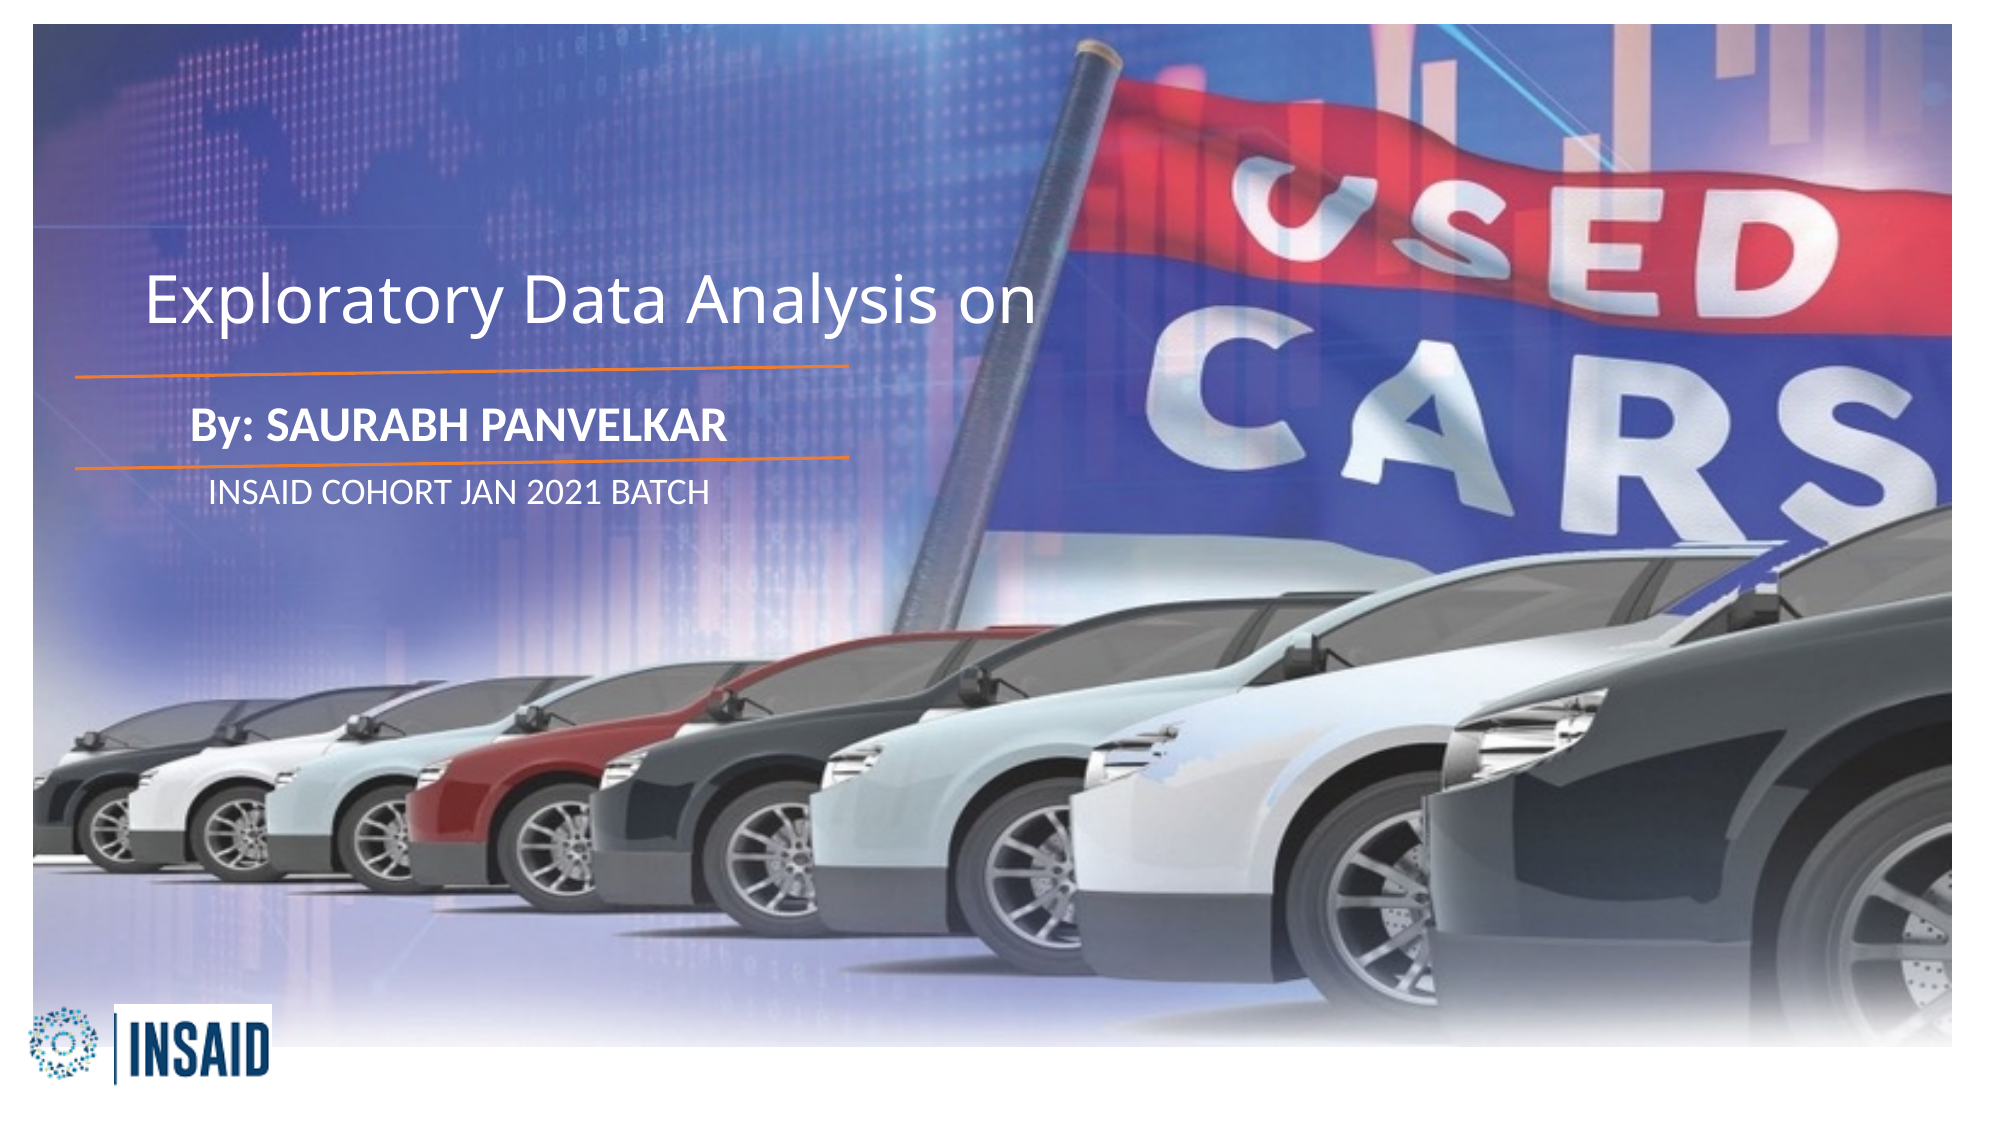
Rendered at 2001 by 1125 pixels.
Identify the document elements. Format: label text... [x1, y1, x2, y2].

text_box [74, 457, 850, 469]
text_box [74, 366, 850, 378]
picture [24, 24, 1952, 1094]
title Exploratory Data Analysis on [24, 243, 33, 346]
